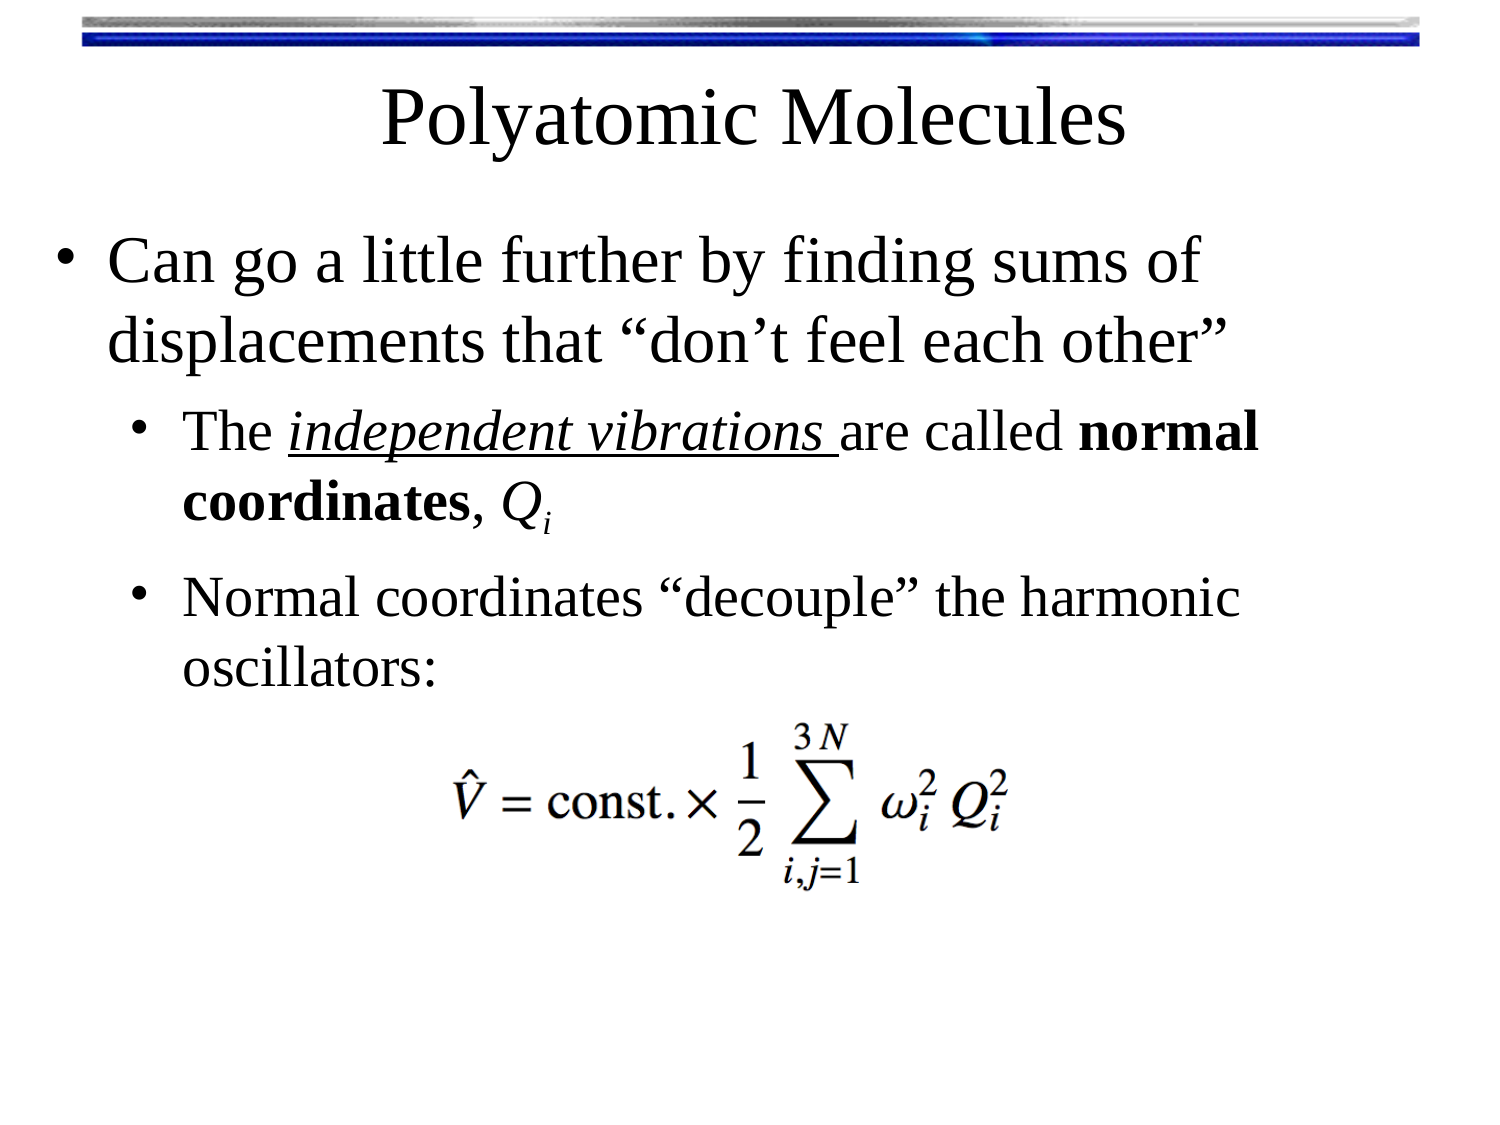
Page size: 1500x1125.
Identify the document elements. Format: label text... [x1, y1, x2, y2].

text_box Can go a little further by finding sums of displacements that “don’t feel each other” The independent vibrations are called normal coordinates, Qi Normal coordinates “decouple” the harmonic oscillators: [37, 215, 1463, 739]
picture [418, 717, 1019, 896]
picture [79, 12, 1426, 52]
text_box Polyatomic Molecules [17, 19, 1492, 204]
